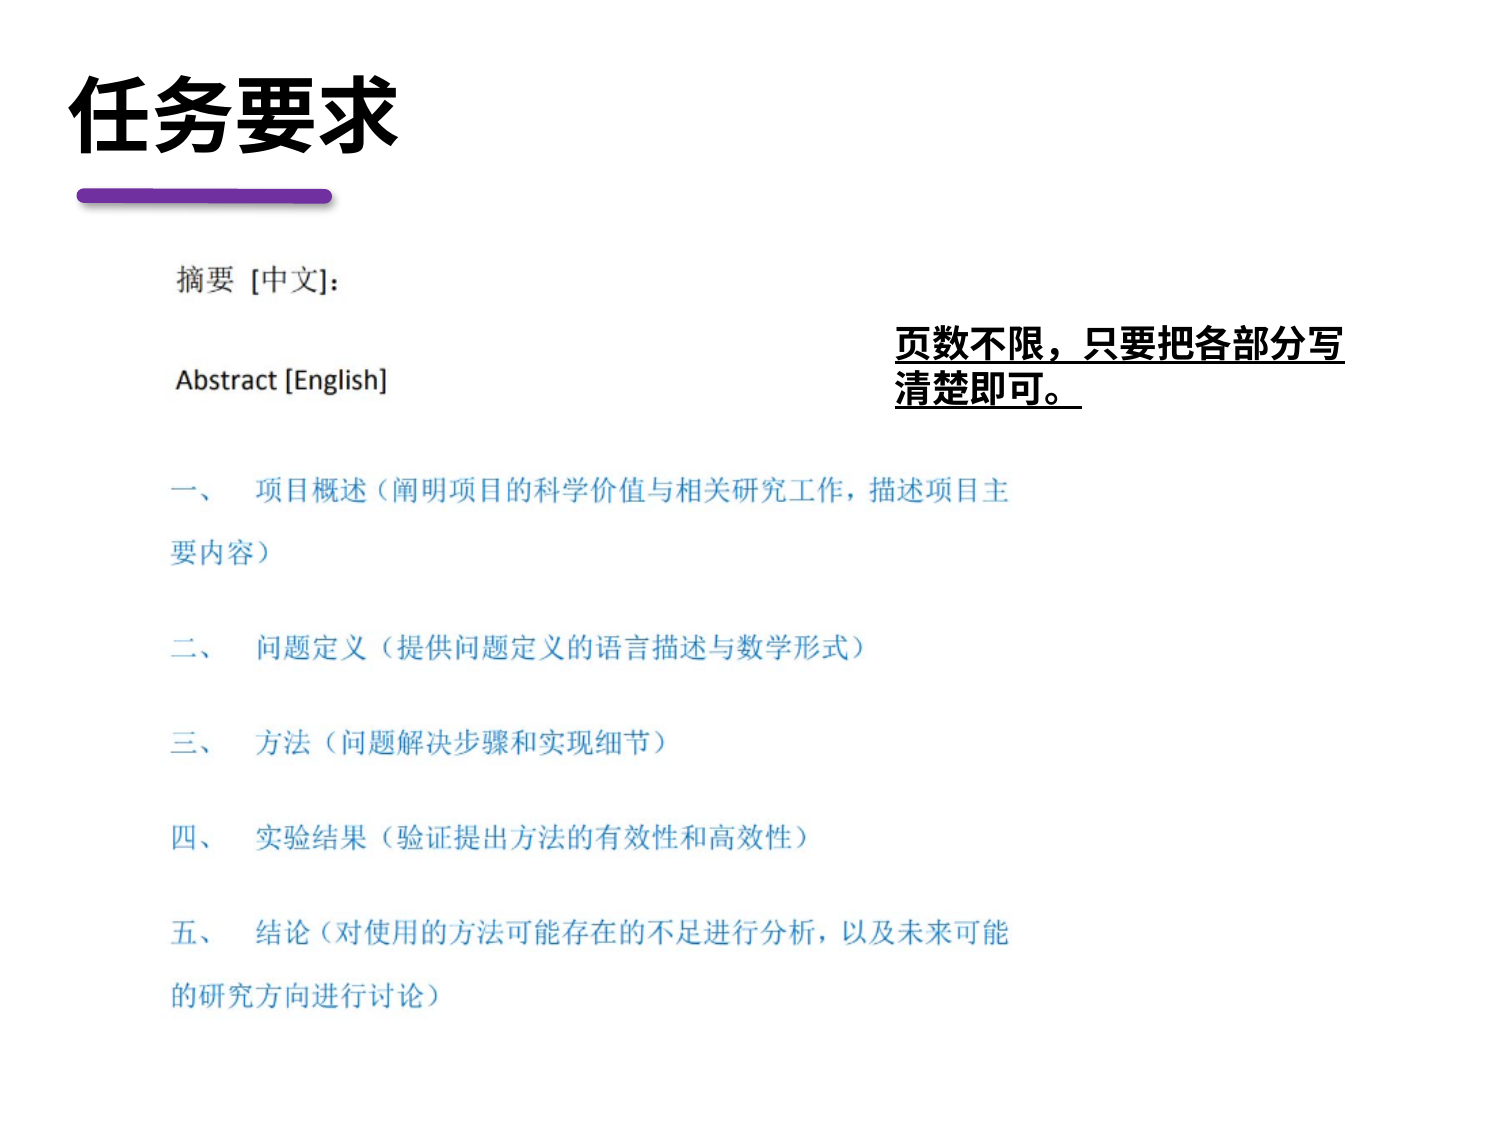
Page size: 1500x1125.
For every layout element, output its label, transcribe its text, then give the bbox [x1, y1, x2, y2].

text_box 页数不限，只要把各部分写清楚即可。 [879, 313, 1380, 418]
subtitle [74, 177, 1424, 1033]
title 任务要求 [52, 30, 932, 196]
picture [88, 243, 1082, 1110]
